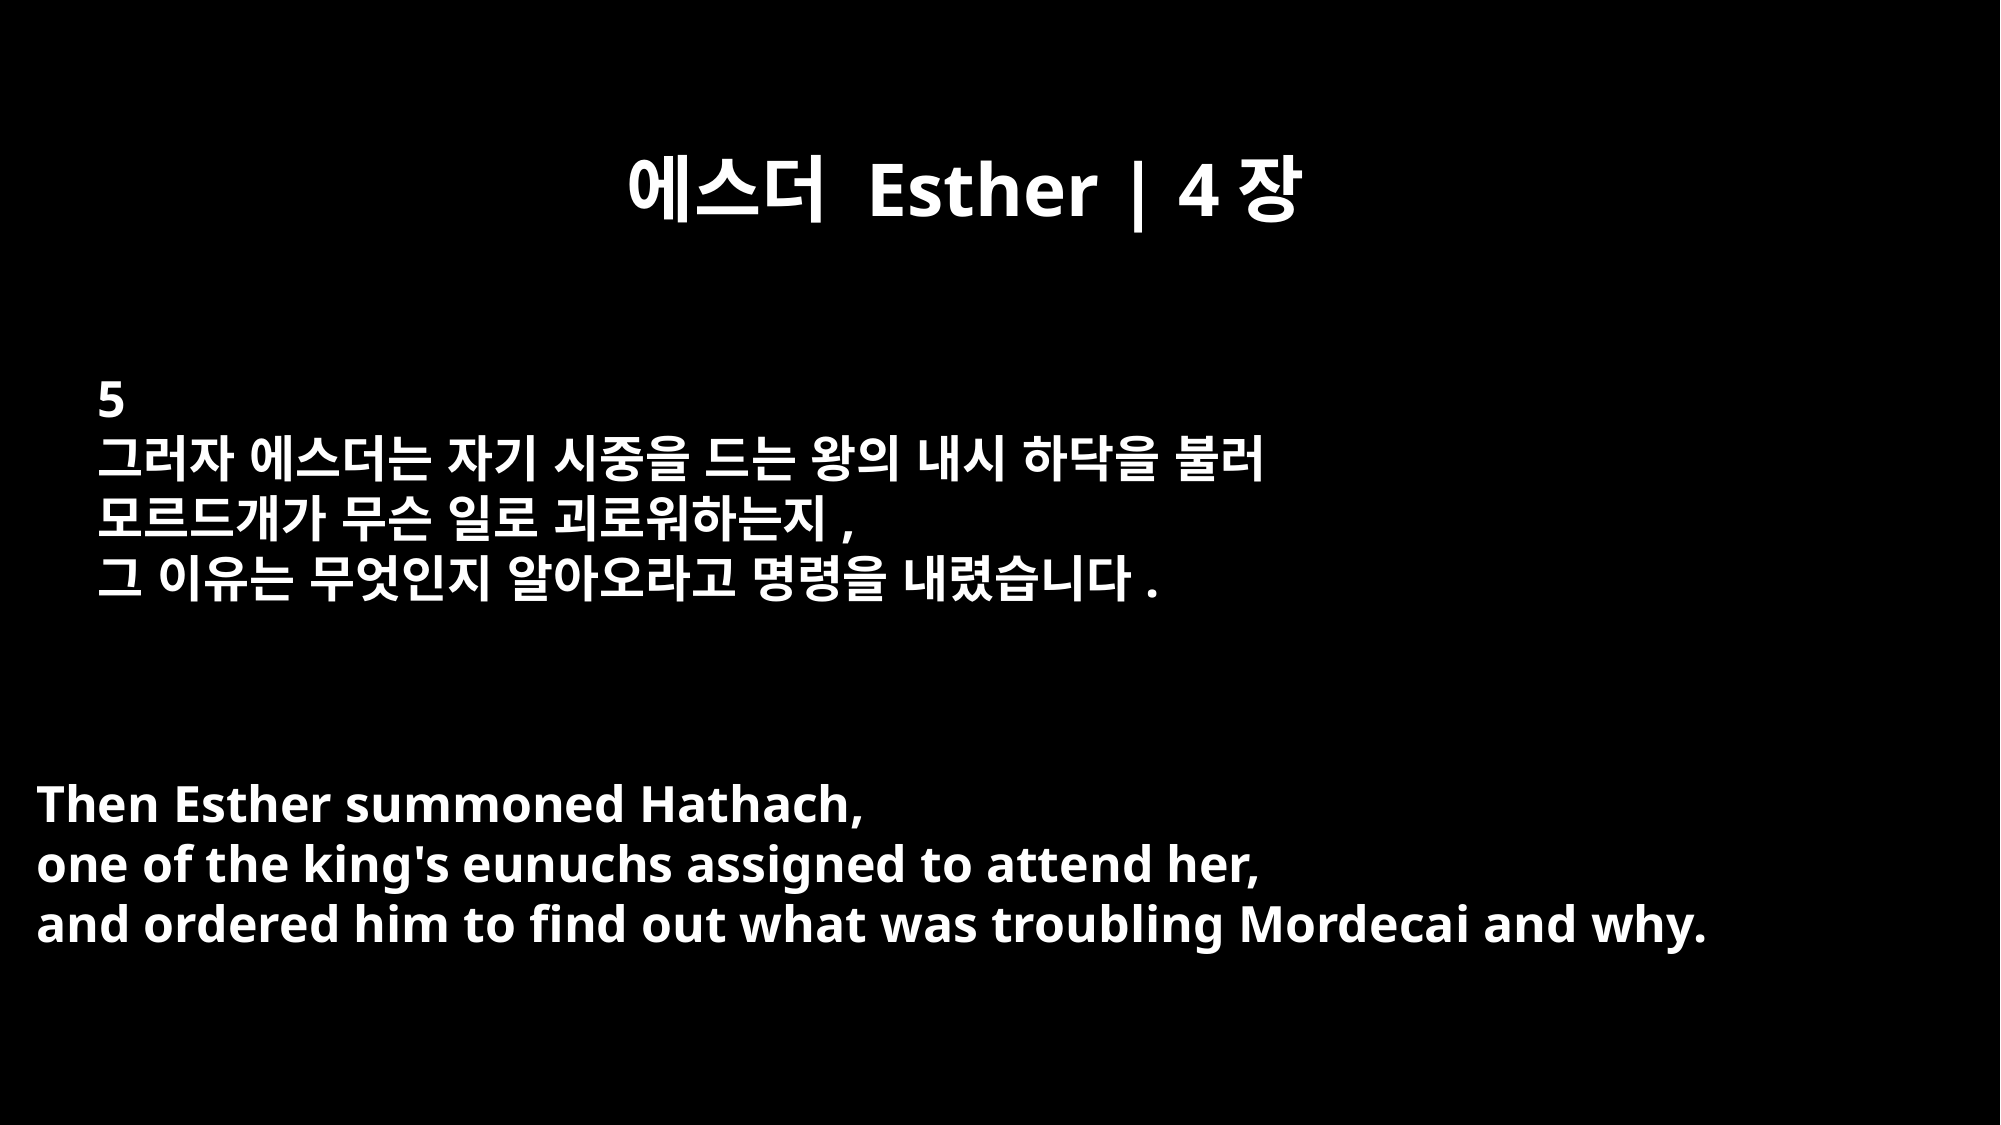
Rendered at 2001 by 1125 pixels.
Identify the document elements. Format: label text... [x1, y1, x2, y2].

text_box 5 그러자 에스더는 자기 시중을 드는 왕의 내시 하닥을 불러 모르드개가 무슨 일로 괴로워하는지, 그 이유는 무엇인지 알아오라고 명령을 내렸습니다. [82, 359, 1297, 615]
text_box 에스더 Esther | 4장 [612, 136, 1320, 239]
text_box Then Esther summoned Hathach, one of the king's eunuchs assigned to attend her, and ordered him to find out what was troubling Mordecai and why. [21, 764, 1723, 960]
